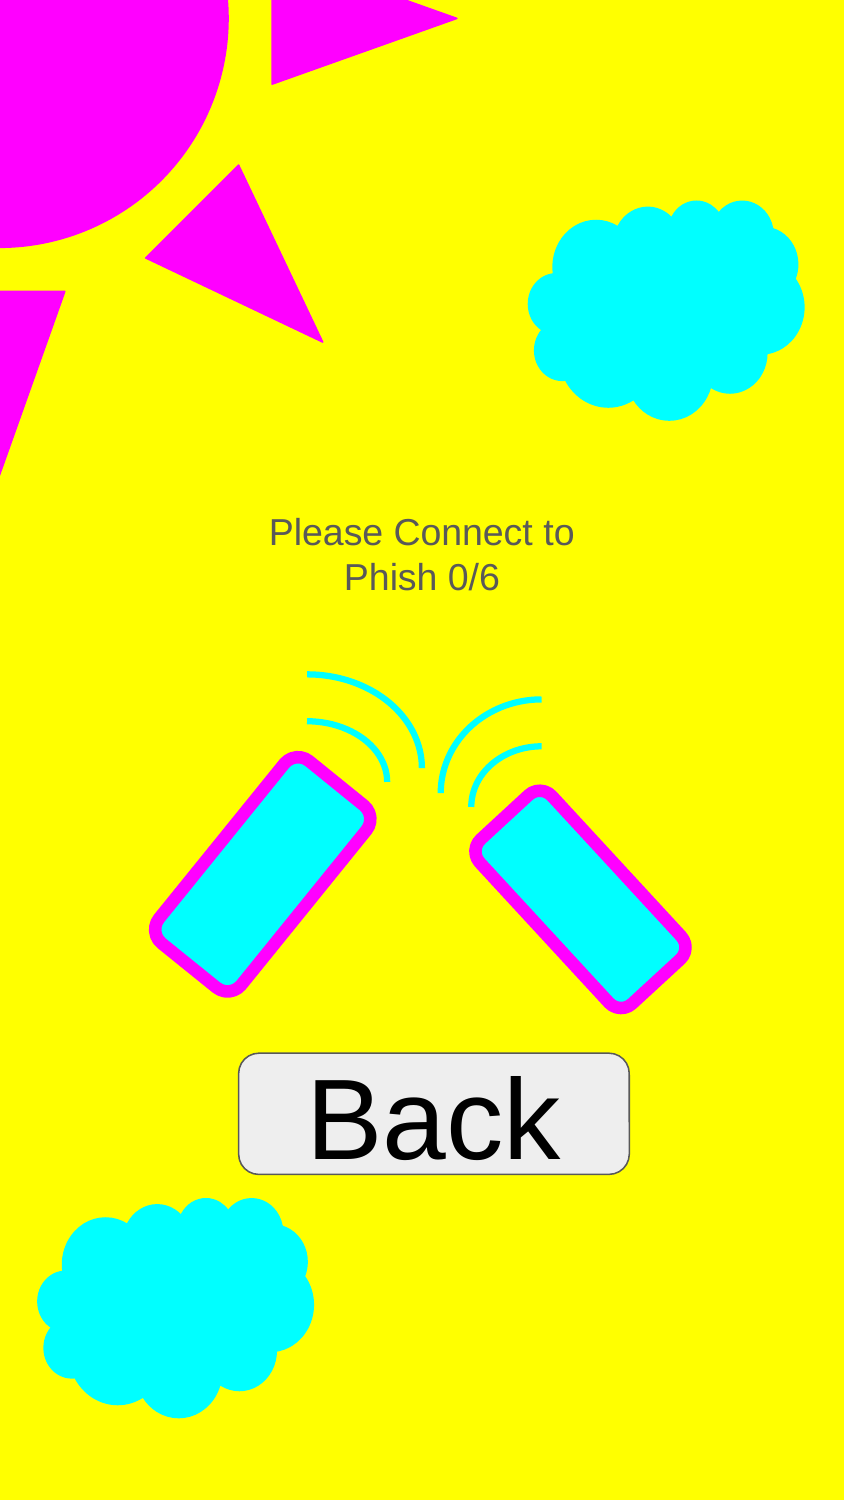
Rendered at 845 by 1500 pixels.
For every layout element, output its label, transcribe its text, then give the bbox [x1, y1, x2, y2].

text_box [307, 674, 422, 769]
text_box [155, 757, 371, 992]
text_box [37, 1198, 314, 1418]
text_box Back [238, 1053, 630, 1175]
text_box [475, 790, 686, 1009]
text_box [145, 165, 323, 343]
text_box [272, 0, 457, 85]
text_box Please Connect to Phish 0/6 [106, 493, 738, 613]
text_box [440, 699, 542, 794]
text_box [307, 721, 388, 782]
text_box [471, 746, 542, 807]
text_box [0, 0, 844, 1500]
text_box [528, 201, 804, 421]
text_box [0, 0, 229, 248]
text_box [0, 291, 65, 474]
